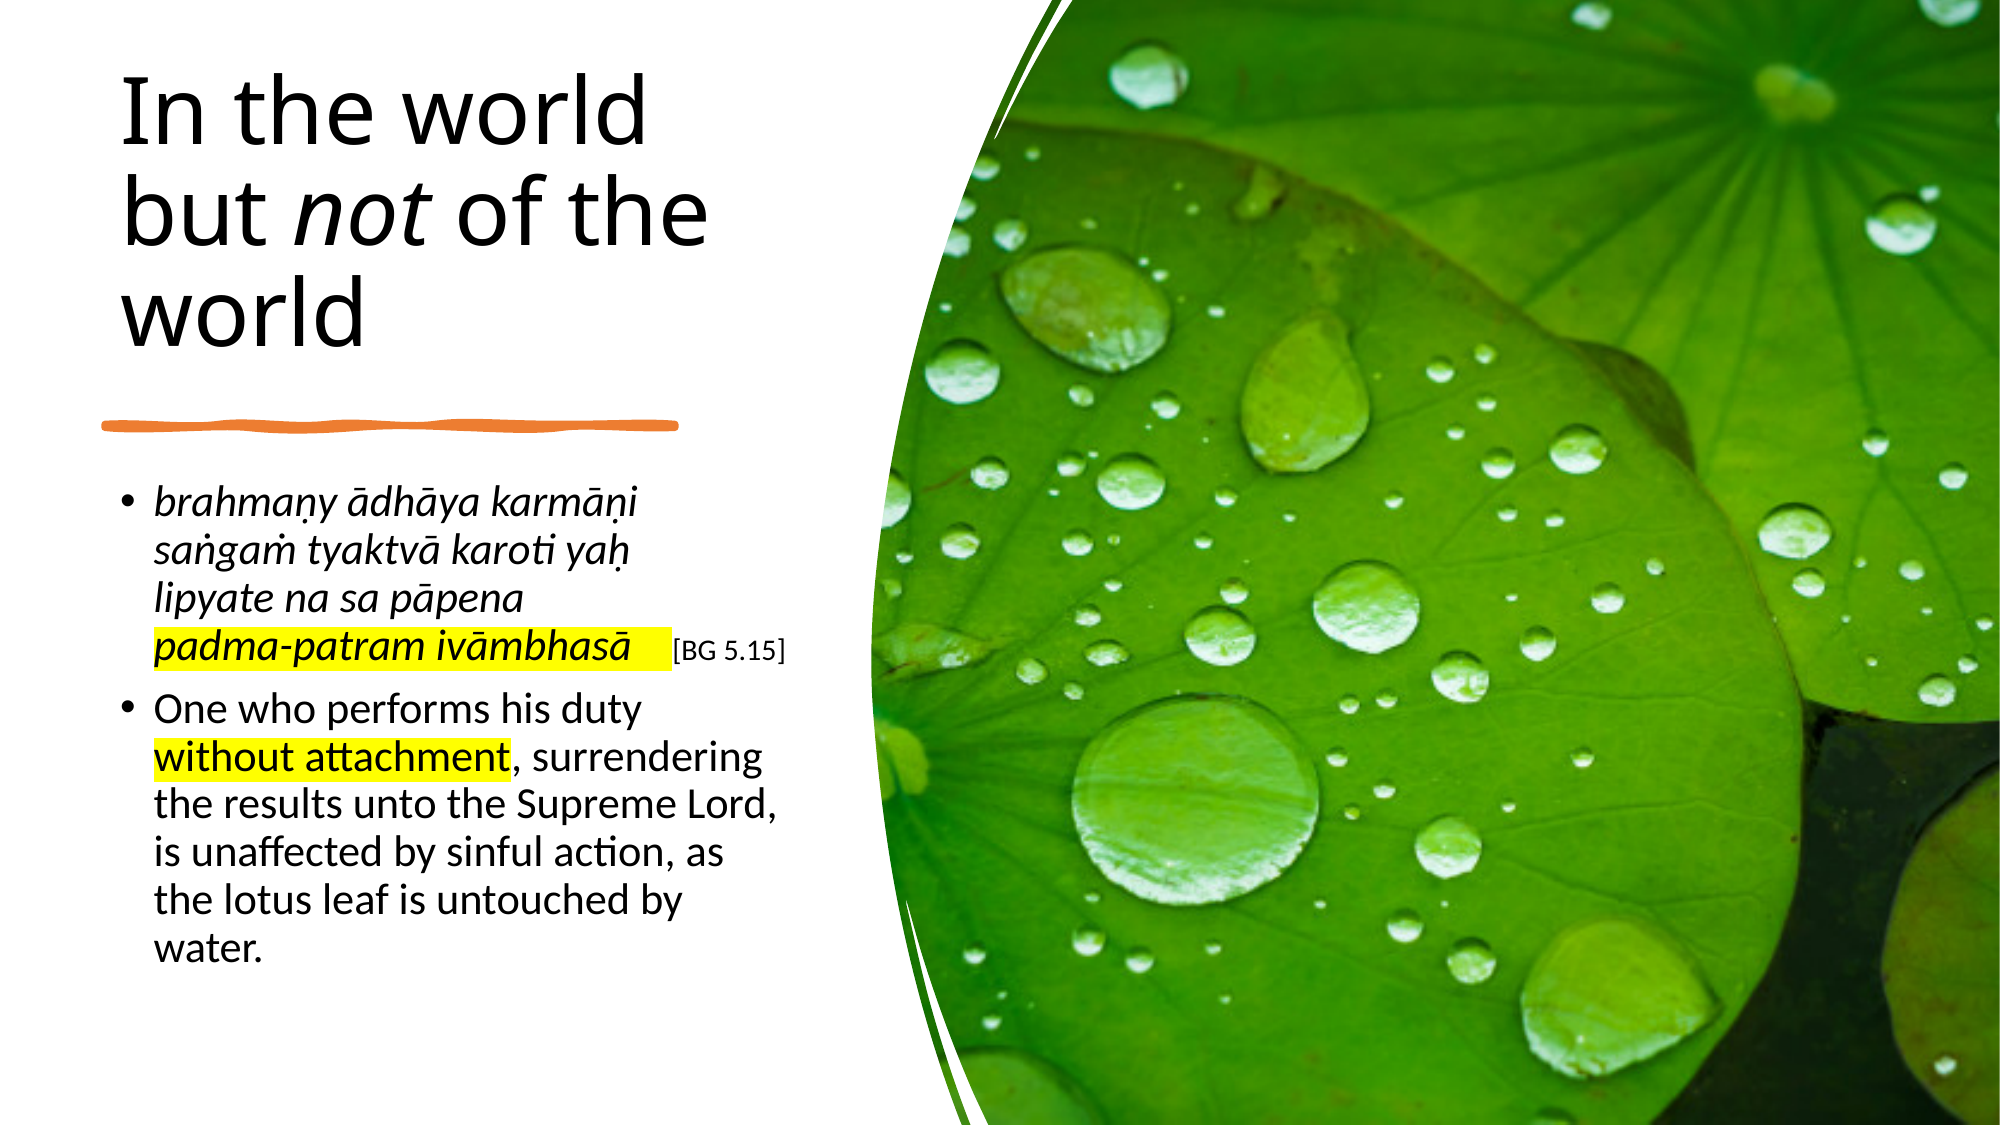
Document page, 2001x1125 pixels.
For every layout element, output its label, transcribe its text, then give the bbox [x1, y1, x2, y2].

list brahmaṇy ādhāya karmāṇi saṅgaṁ tyaktvā karoti yaḥ lipyate na sa pāpena padma-patram ivāmbhasā [BG 5.15] One who performs his duty without attachment, surrendering the results unto the Supreme Lord, is unaffected by sinful action, as the lotus leaf is untouched by water. [105, 471, 802, 1016]
picture [871, 0, 2000, 1125]
text_box [103, 421, 676, 431]
title In the world but not of the world [105, 53, 822, 375]
text_box [0, 0, 871, 1125]
